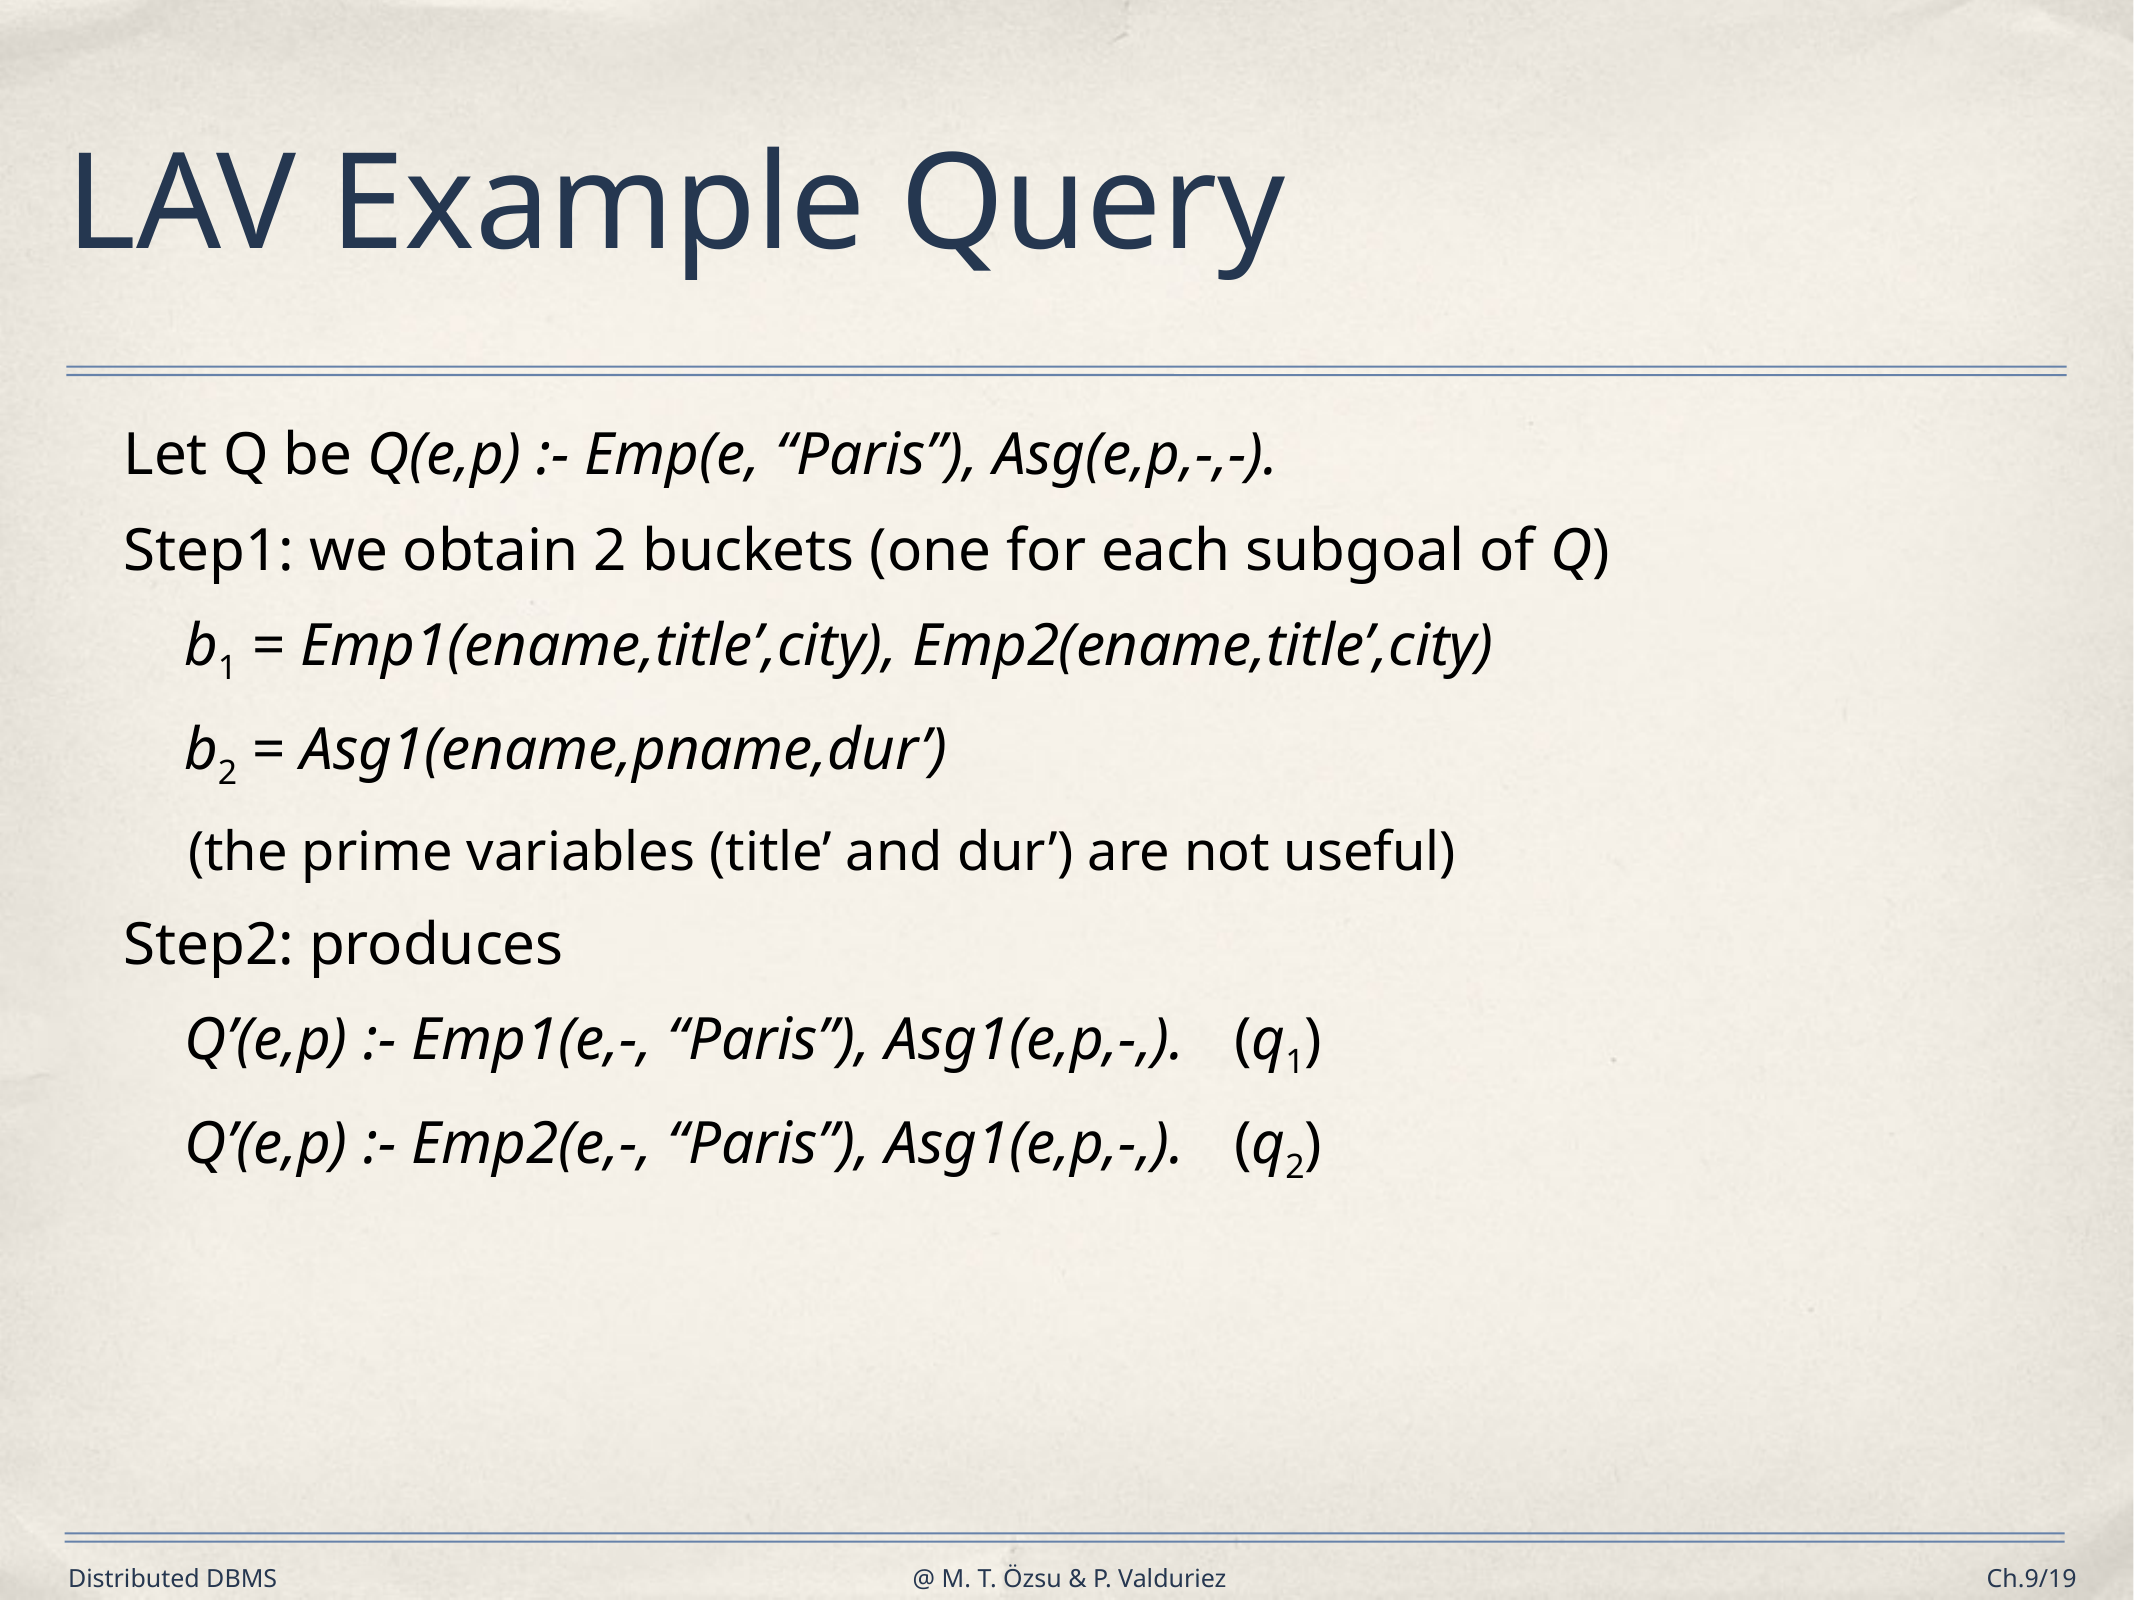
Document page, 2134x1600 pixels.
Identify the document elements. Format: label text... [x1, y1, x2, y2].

list Let Q be Q(e,p) :- Emp(e, “Paris”), Asg(e,p,-,-). Step1: we obtain 2 buckets (one for each subgoal of Q) b1 = Emp1(ename,title’,city), Emp2(ename,title’,city) b2 = Asg1(ename,pname,dur’) (the prime variables (title’ and dur’) are not useful) Step2: produces Q’(e,p) :- Emp1(e,-, “Paris”), Asg1(e,p,-,). (q1) Q’(e,p) :- Emp2(e,-, “Paris”), Asg1(e,p,-,). (q2) [115, 408, 1941, 1519]
title LAV Example Query [58, 72, 2075, 338]
picture [0, 0, 2134, 1600]
